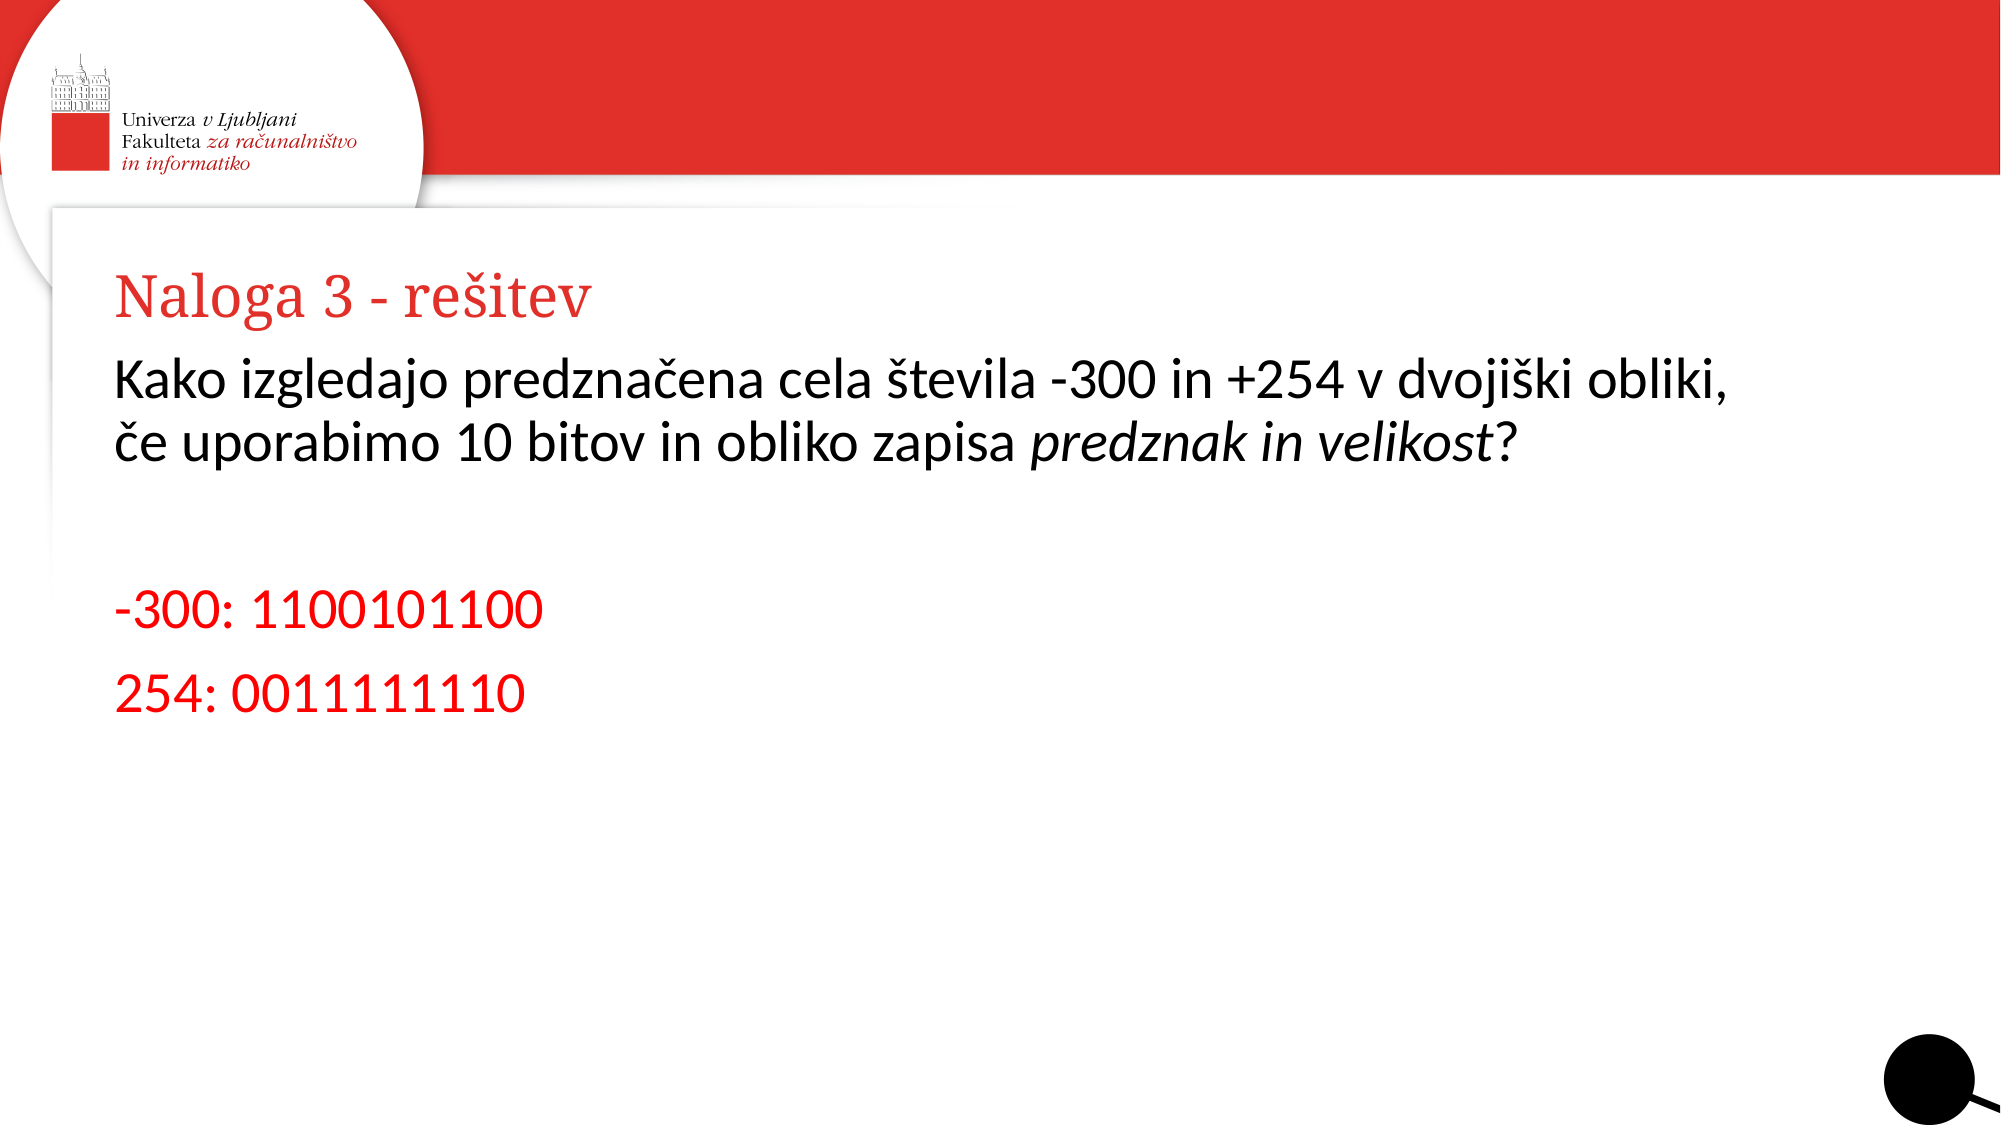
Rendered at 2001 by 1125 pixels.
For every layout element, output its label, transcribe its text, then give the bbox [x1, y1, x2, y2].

list Kako izgledajo predznačena cela števila -300 in +254 v dvojiški obliki, če uporabimo 10 bitov in obliko zapisa predznak in velikost? -300: 1100101100 254: 0011111110 [99, 340, 1797, 1032]
title Naloga 3 - rešitev [99, 257, 1797, 340]
picture [0, 0, 2001, 1125]
